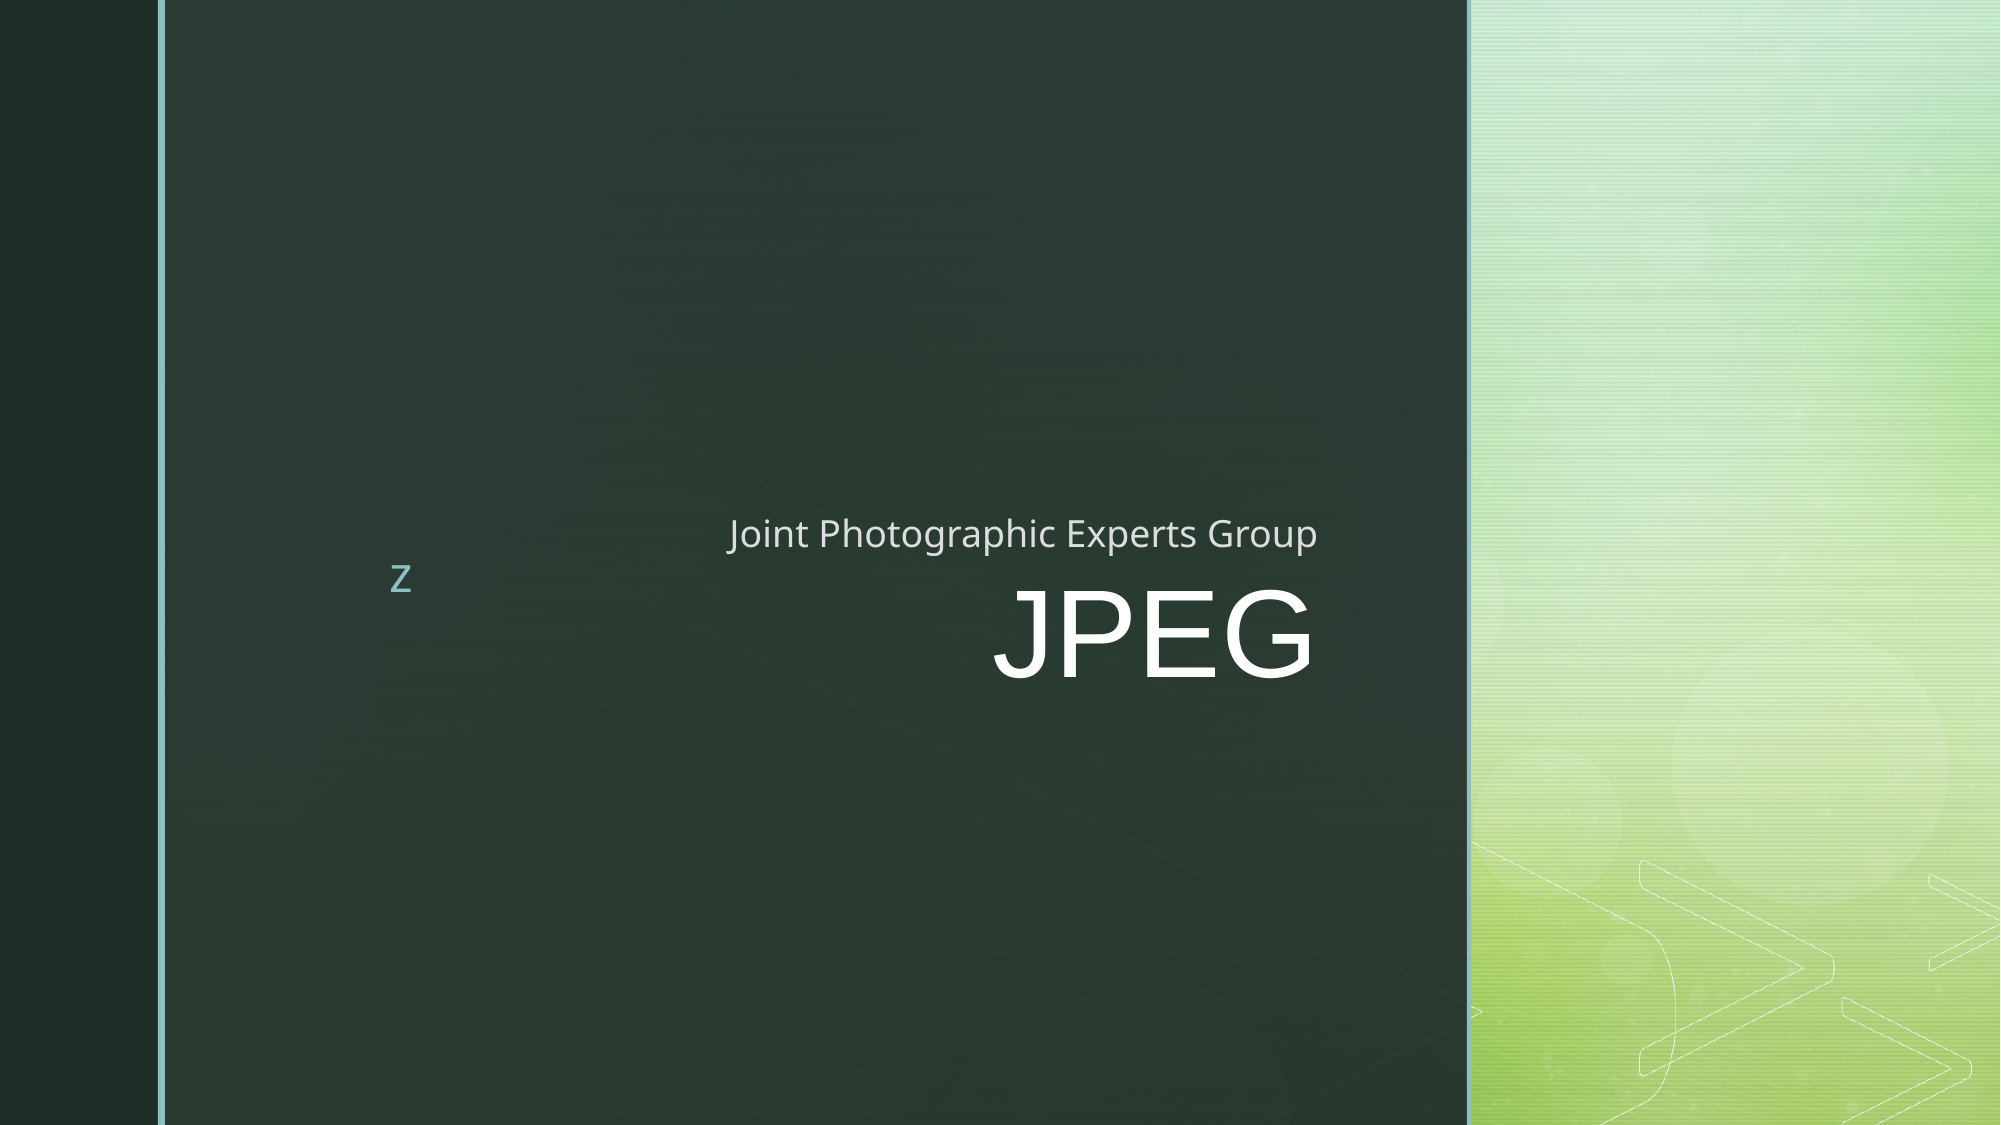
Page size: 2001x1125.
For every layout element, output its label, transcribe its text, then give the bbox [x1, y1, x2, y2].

subtitle Joint Photographic Experts Group [454, 372, 1334, 563]
title JPEG [428, 562, 1334, 935]
picture [1472, 0, 2001, 1125]
